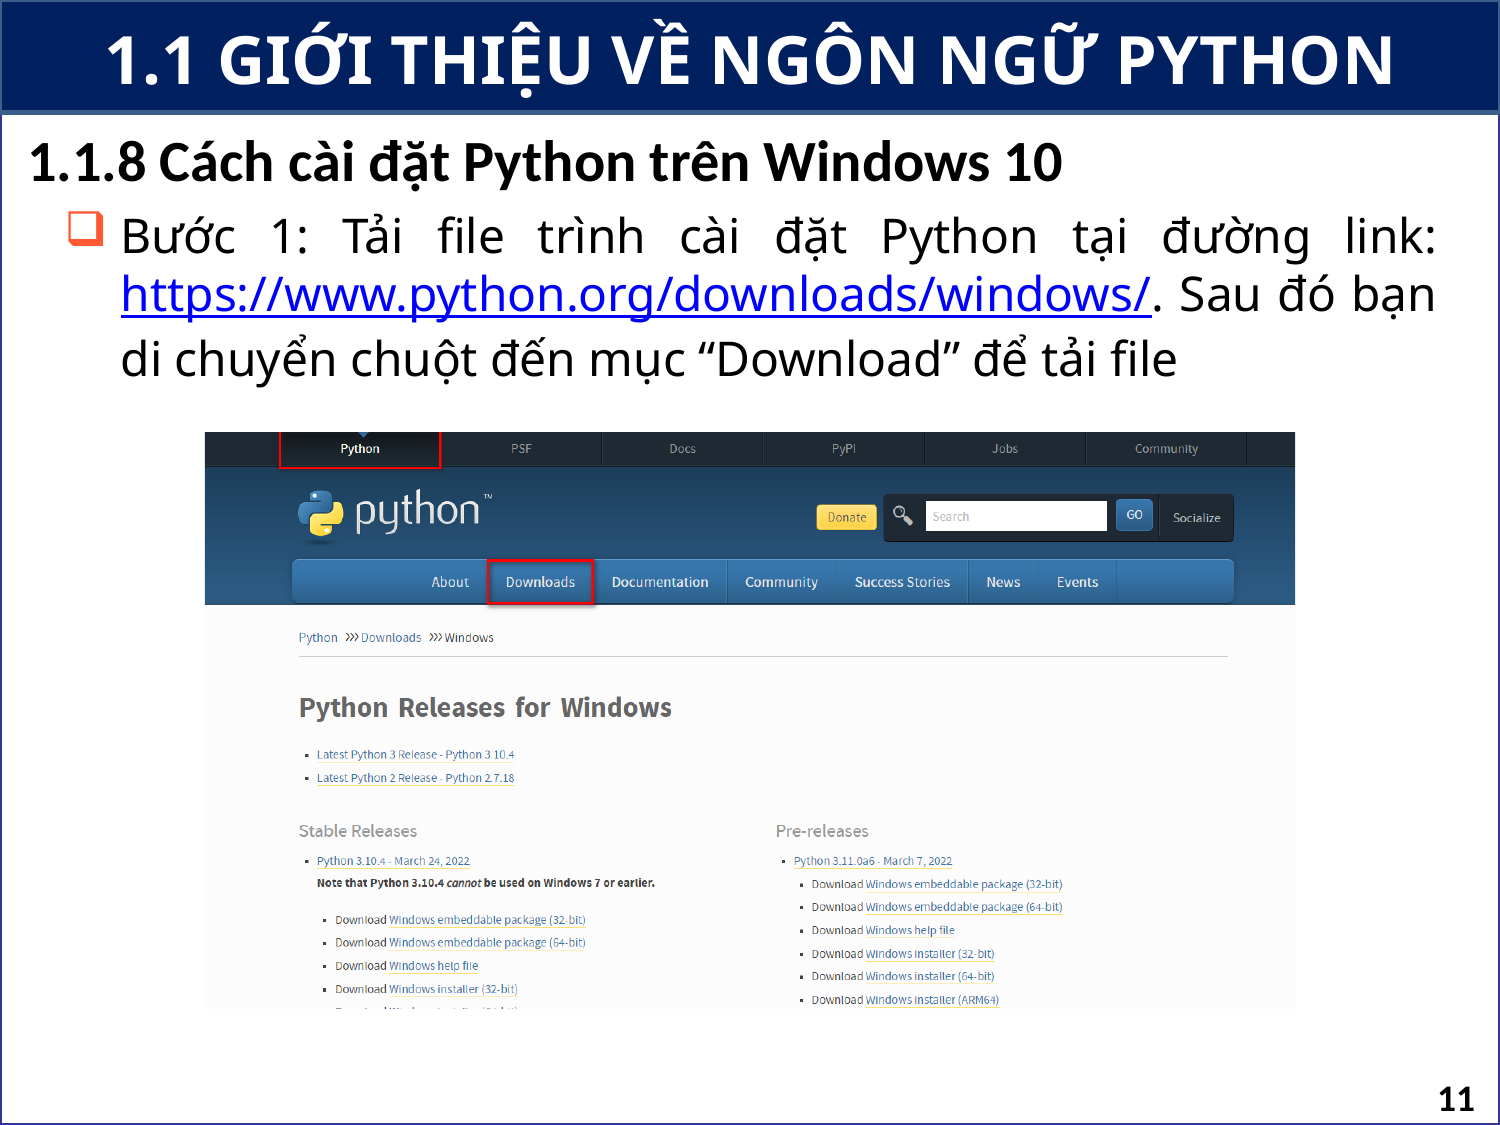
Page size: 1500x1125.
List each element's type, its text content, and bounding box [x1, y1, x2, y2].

picture [204, 431, 1296, 1010]
slide_number 11 [1125, 767, 1475, 1125]
text_box 1.1.8 Cách cài đặt Python trên Windows 10 [12, 152, 1475, 201]
text_box Bước 1: Tải file trình cài đặt Python tại đường link: https://www.python.org/downloads/windows/. Sau đó bạn di chuyển chuột đến mục “Download” để tải file [62, 201, 1438, 819]
title 1.1 GIỚI THIỆU VỀ NGÔN NGỮ PYTHON [12, 0, 1488, 152]
